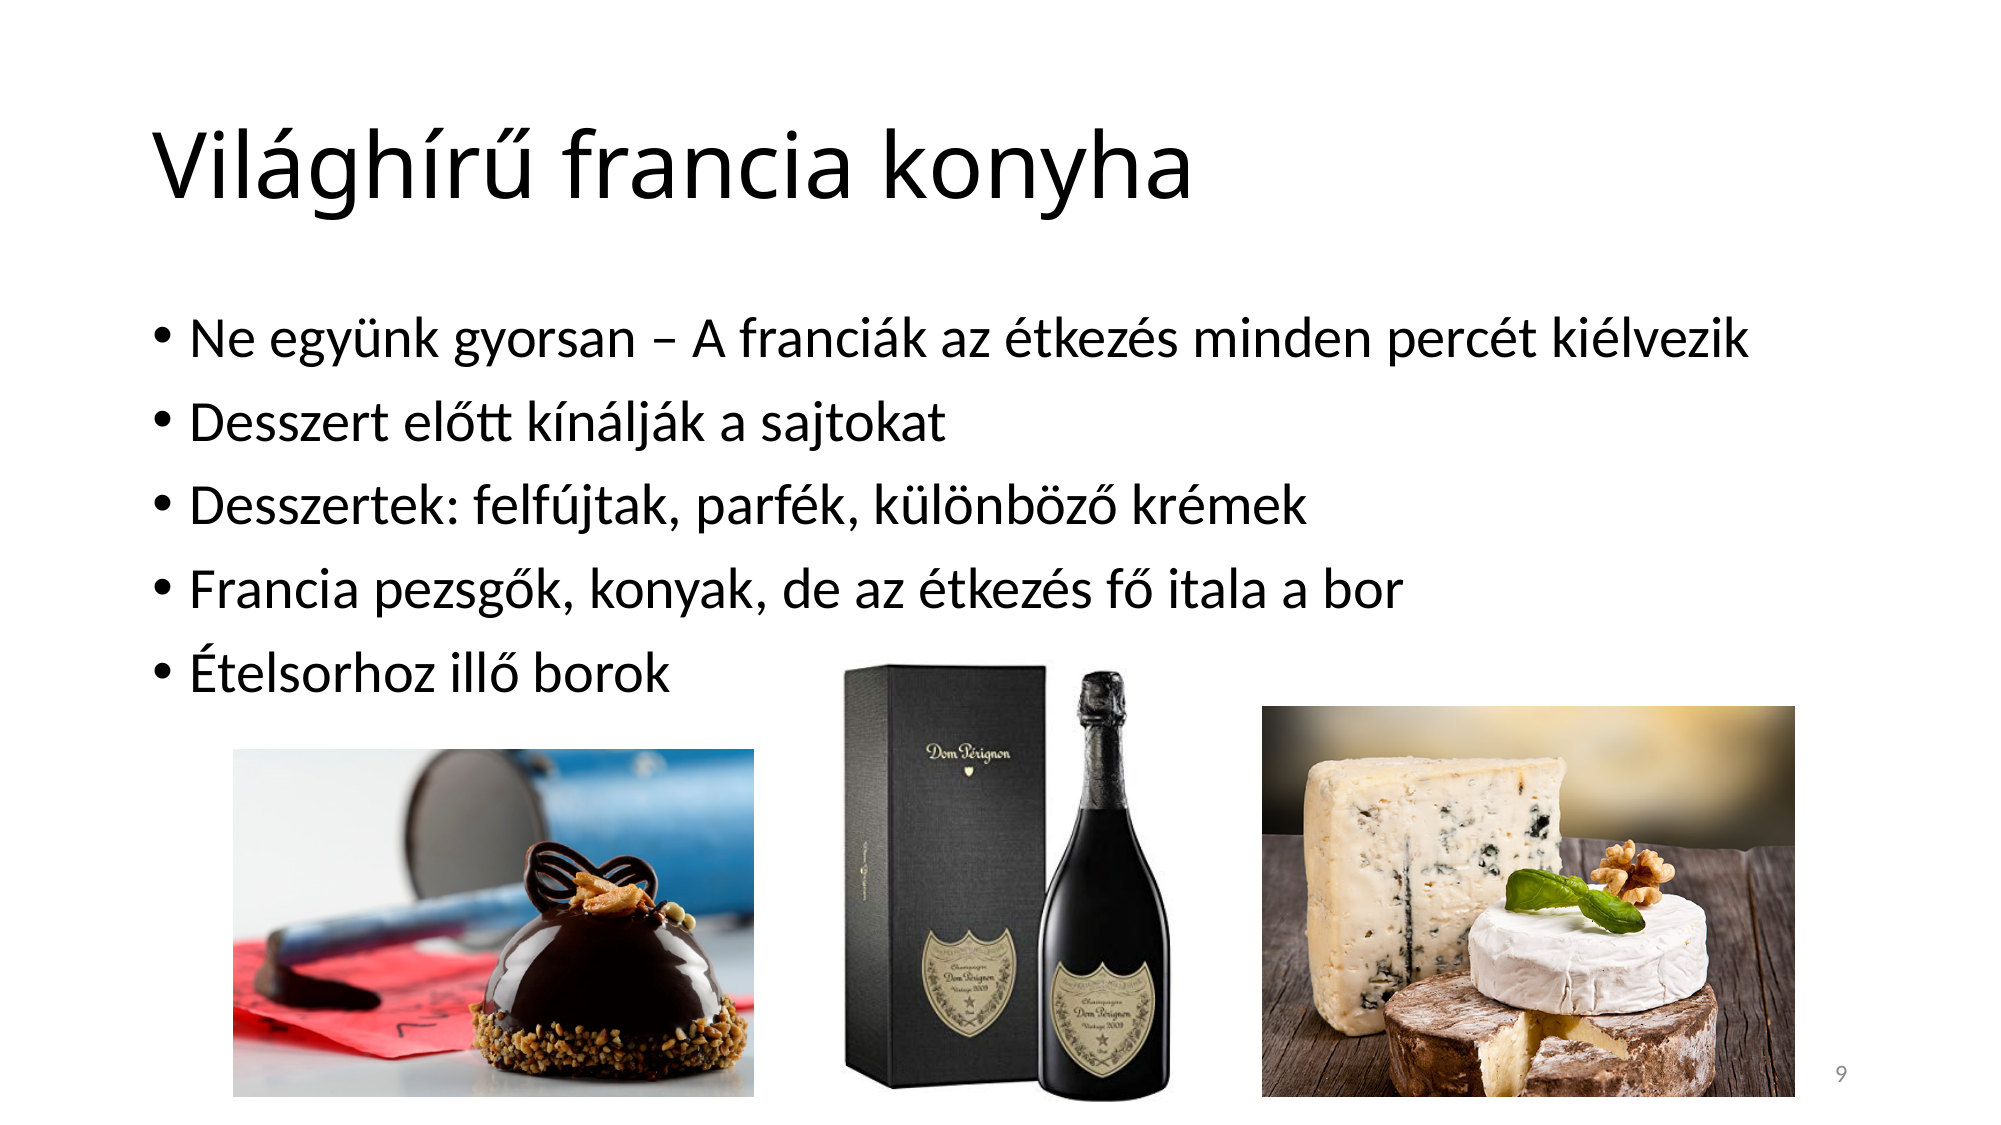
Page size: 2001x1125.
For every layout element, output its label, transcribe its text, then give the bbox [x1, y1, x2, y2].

picture [786, 659, 1230, 1103]
list Ne együnk gyorsan – A franciák az étkezés minden percét kiélvezik Desszert előtt kínálják a sajtokat Desszertek: felfújtak, parfék, különböző krémek Francia pezsgők, konyak, de az étkezés fő itala a bor Ételsorhoz illő borok [137, 299, 1863, 1014]
picture [1261, 706, 1795, 1097]
picture [233, 749, 754, 1097]
slide_number 9 [1412, 1042, 1863, 1103]
title Világhírű francia konyha [137, 59, 1863, 278]
